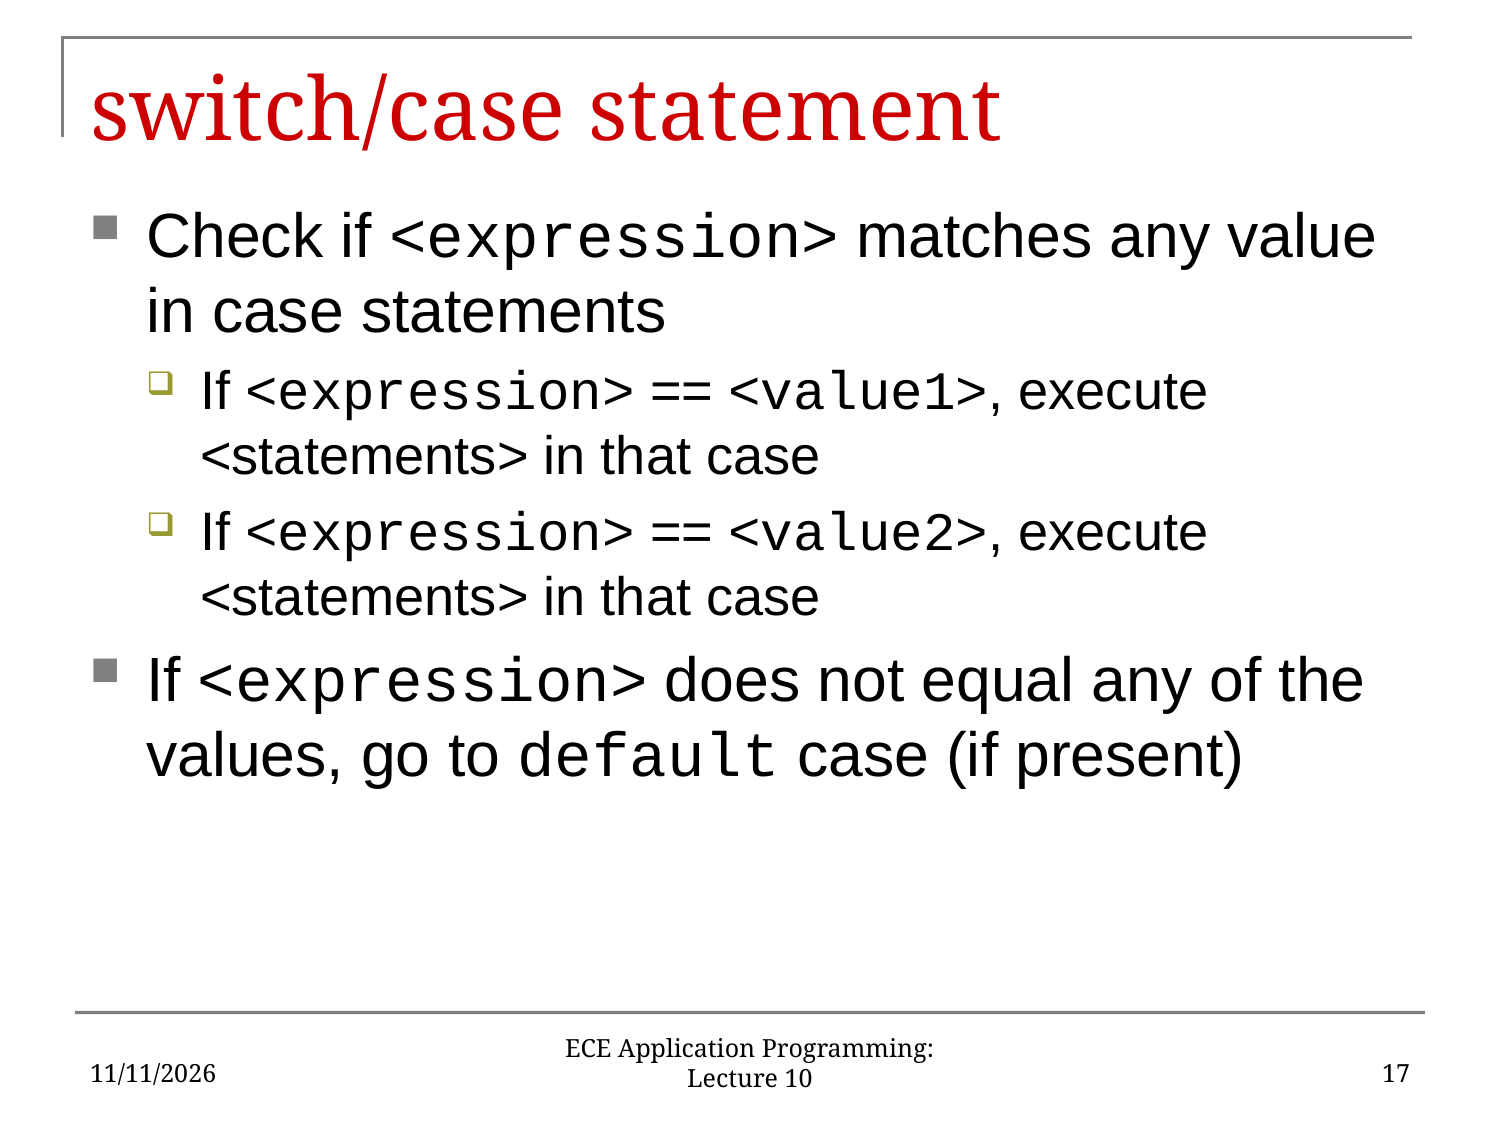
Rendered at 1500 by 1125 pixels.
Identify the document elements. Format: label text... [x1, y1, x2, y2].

list Check if <expression> matches any value in case statements If <expression> == <value1>, execute <statements> in that case If <expression> == <value2>, execute <statements> in that case If <expression> does not equal any of the values, go to default case (if present) [75, 187, 1425, 1006]
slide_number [74, 1023, 426, 1100]
title switch/case statement [75, 45, 1425, 163]
footer ECE Application Programming: Lecture 10 [512, 1024, 988, 1101]
slide_number 17 [1074, 1023, 1426, 1100]
